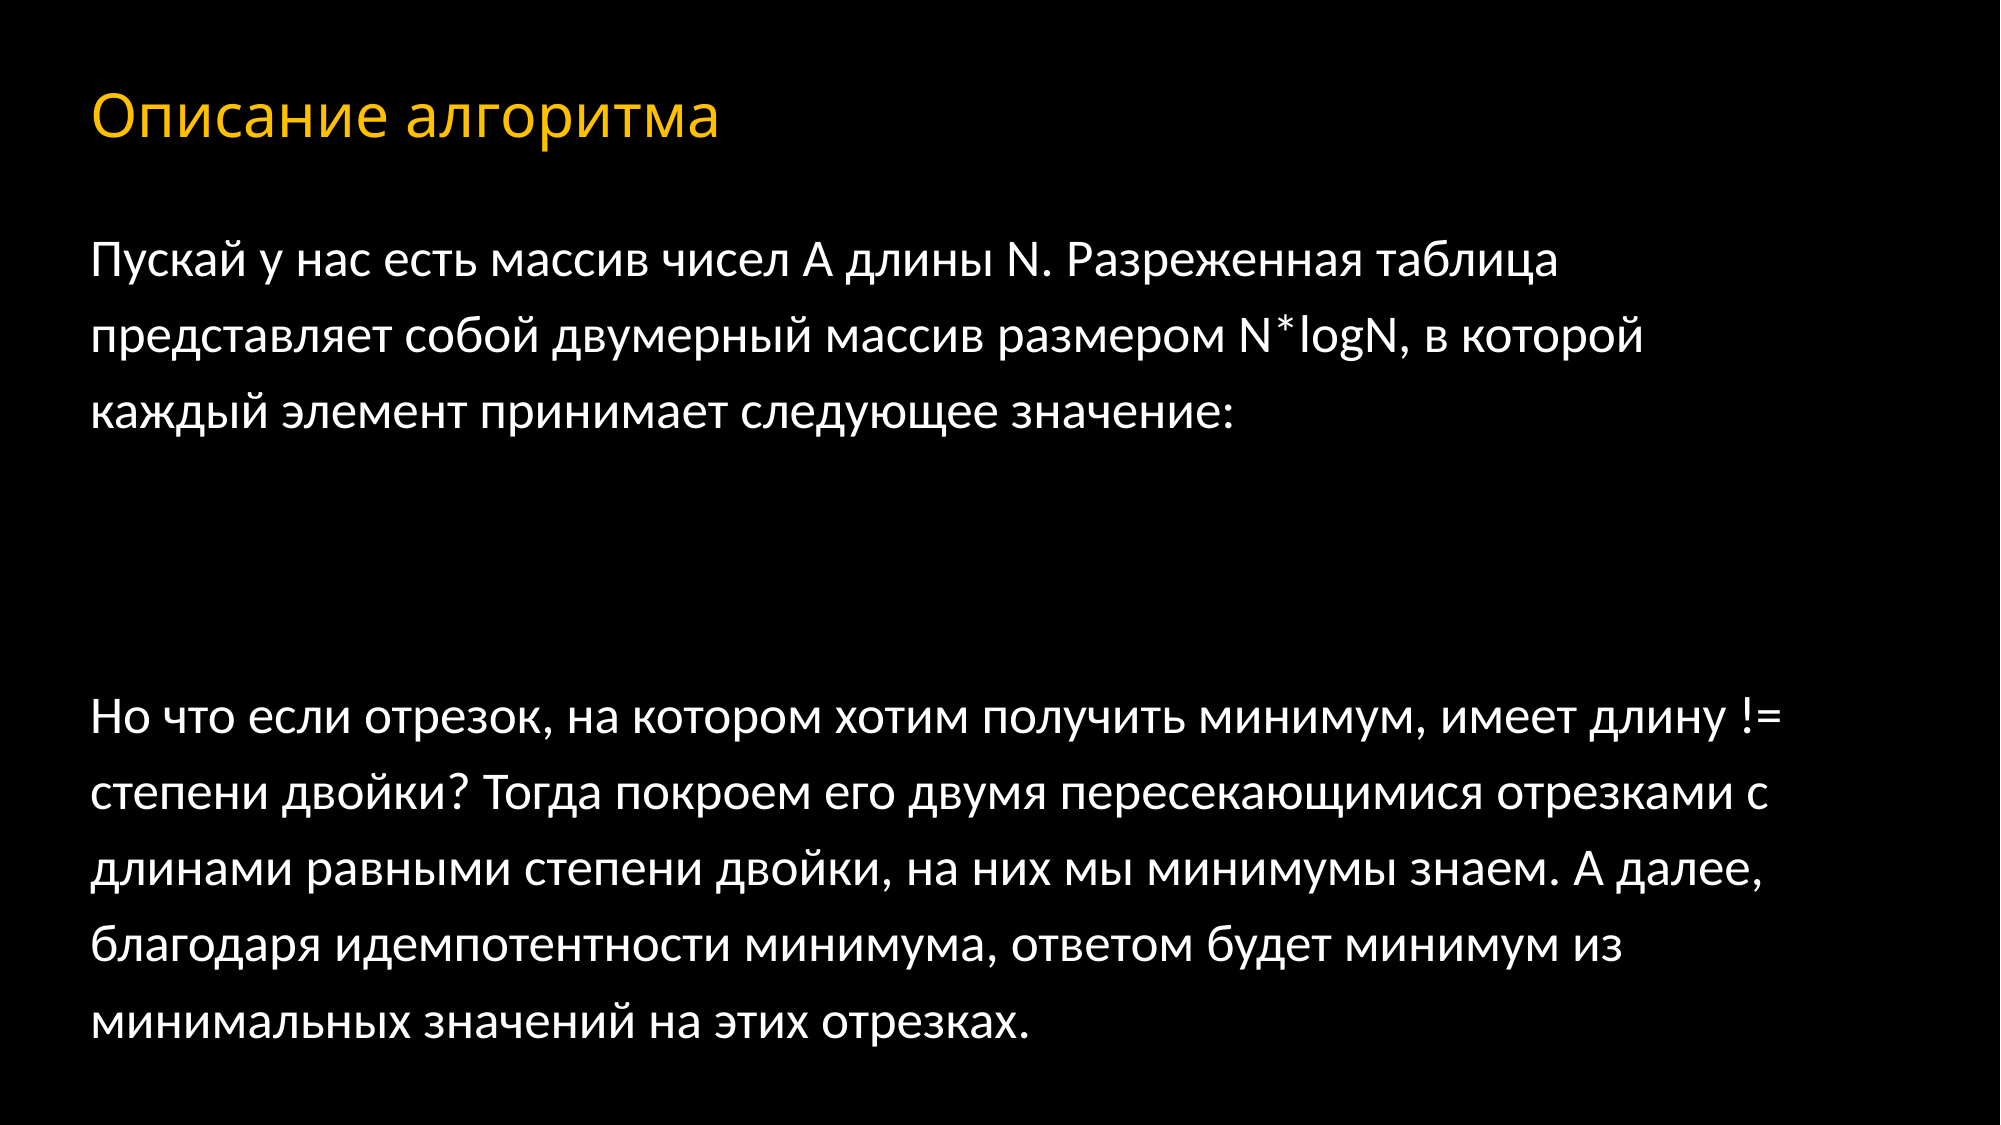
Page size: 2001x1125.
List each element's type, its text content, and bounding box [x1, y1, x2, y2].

title Описание алгоритма [75, 49, 797, 186]
